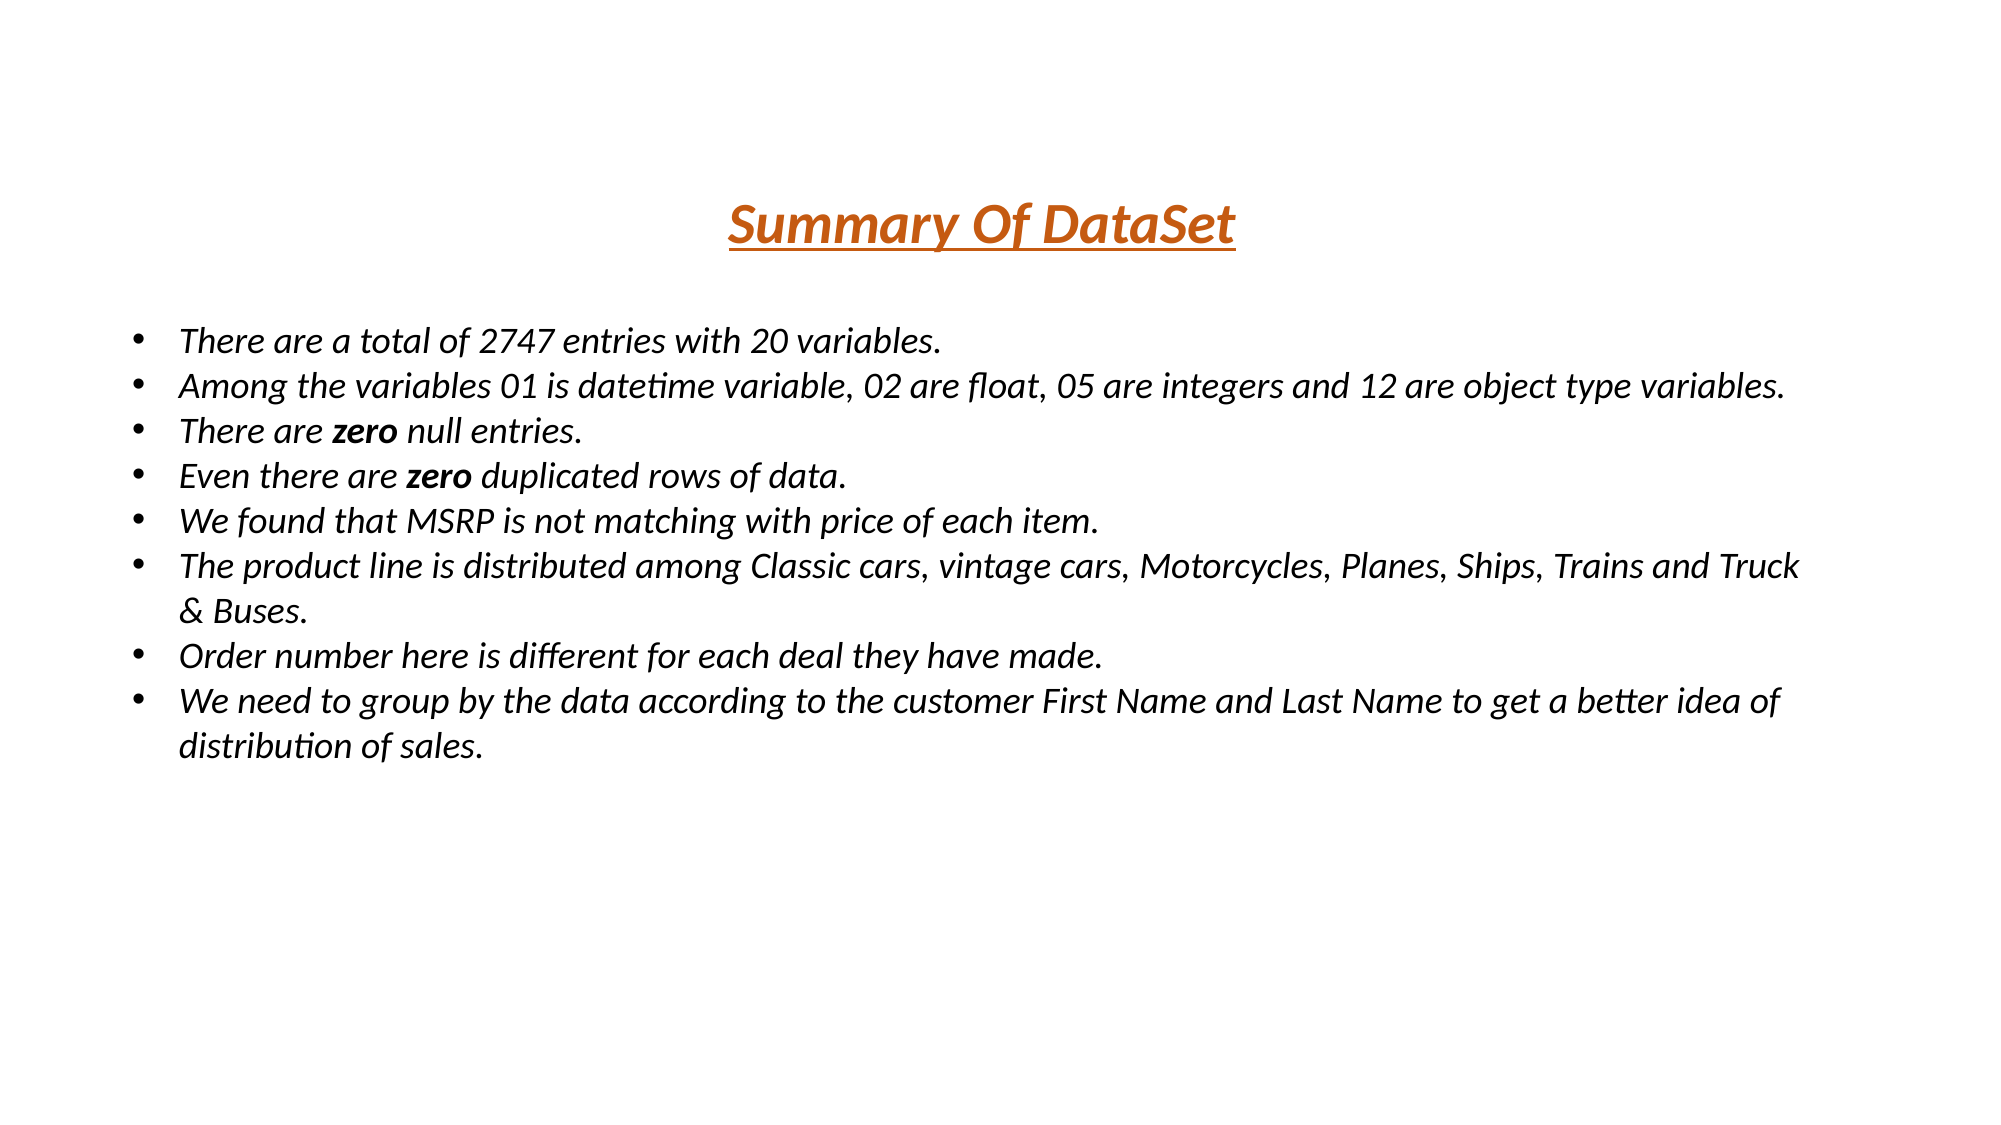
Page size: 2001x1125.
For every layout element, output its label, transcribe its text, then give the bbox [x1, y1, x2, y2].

text_box Summary Of DataSet There are a total of 2747 entries with 20 variables. Among the variables 01 is datetime variable, 02 are float, 05 are integers and 12 are object type variables. There are zero null entries. Even there are zero duplicated rows of data. We found that MSRP is not matching with price of each item. The product line is distributed among Classic cars, vintage cars, Motorcycles, Planes, Ships, Trains and Truck & Buses. Order number here is different for each deal they have made. We need to group by the data according to the customer First Name and Last Name to get a better idea of distribution of sales. [117, 178, 1848, 818]
